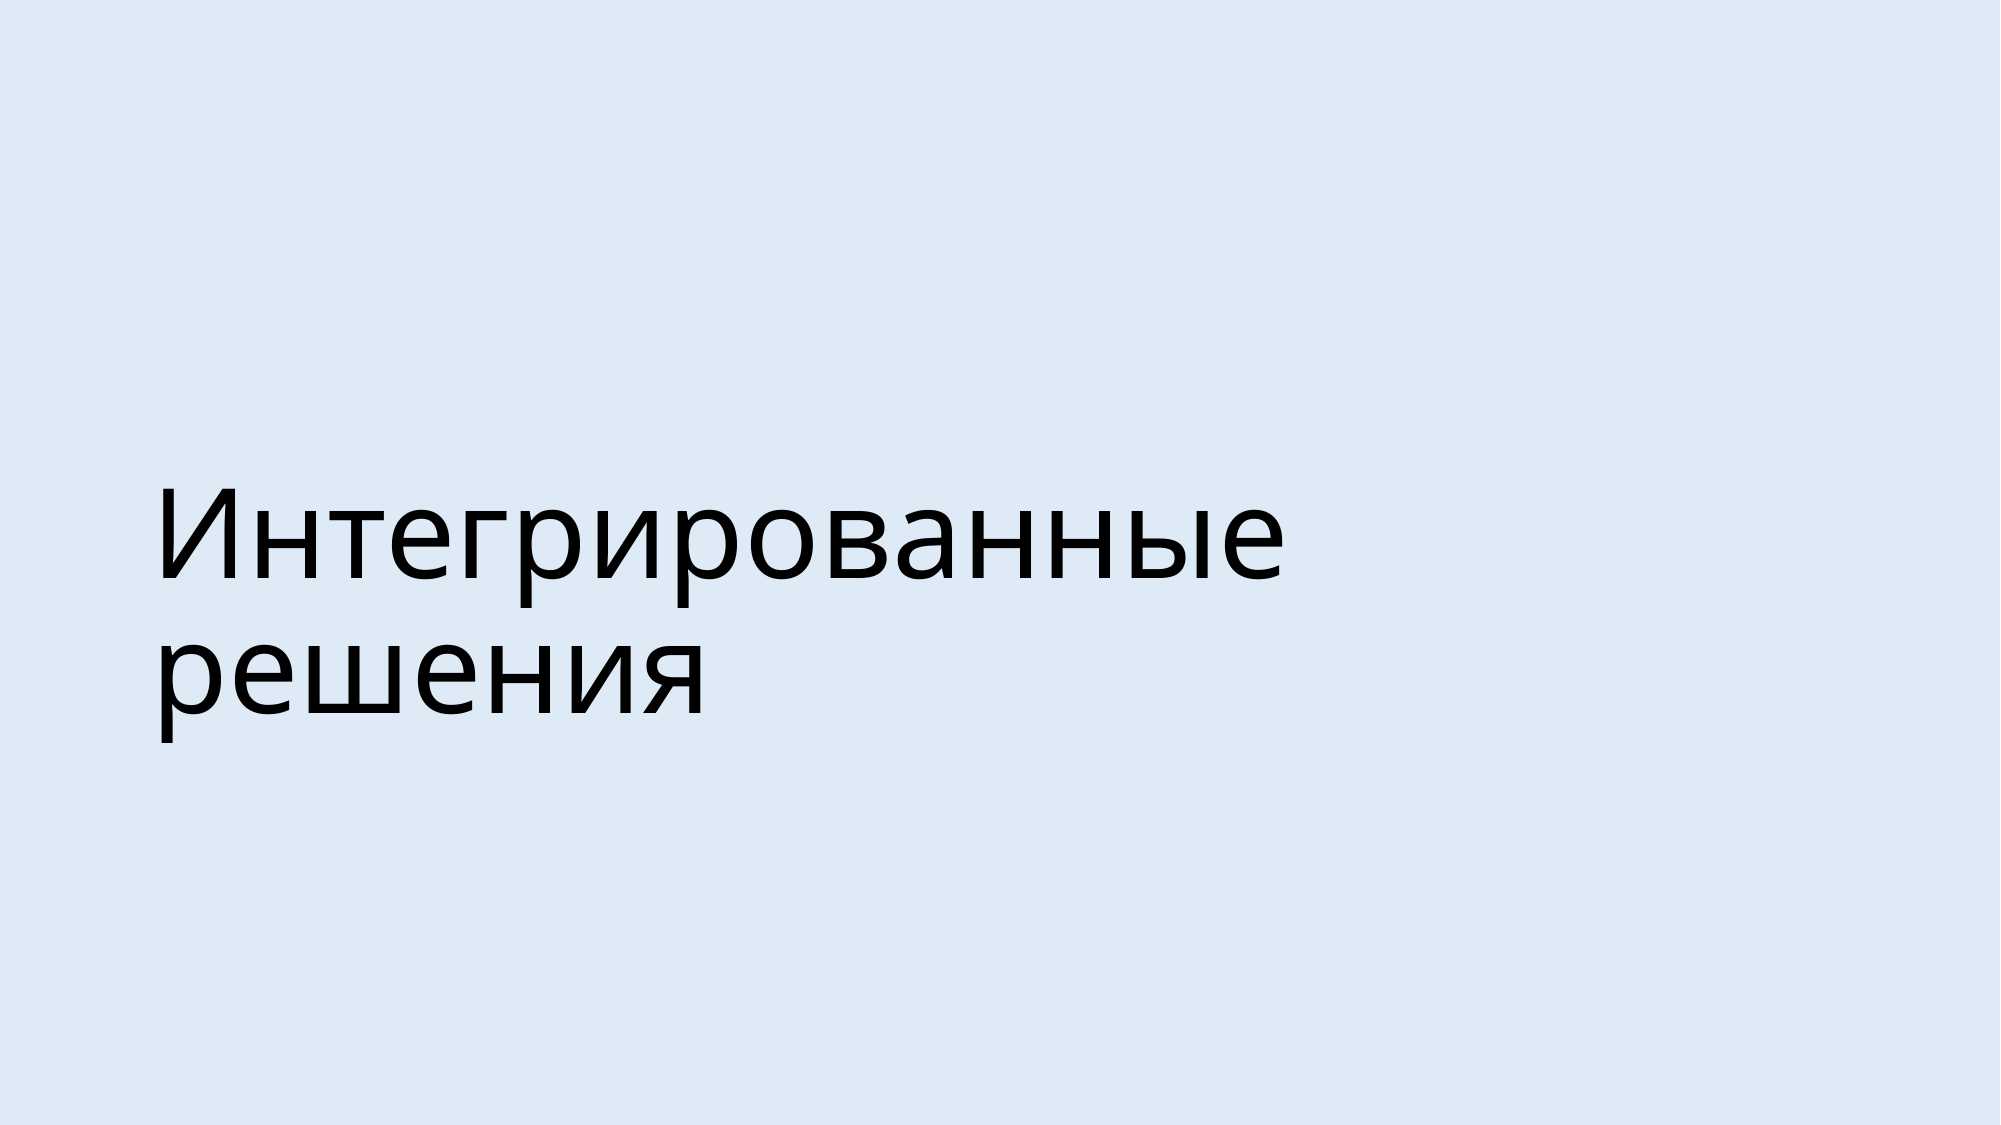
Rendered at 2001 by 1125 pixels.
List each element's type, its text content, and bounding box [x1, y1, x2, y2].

title Интегрированные решения [136, 280, 1862, 749]
